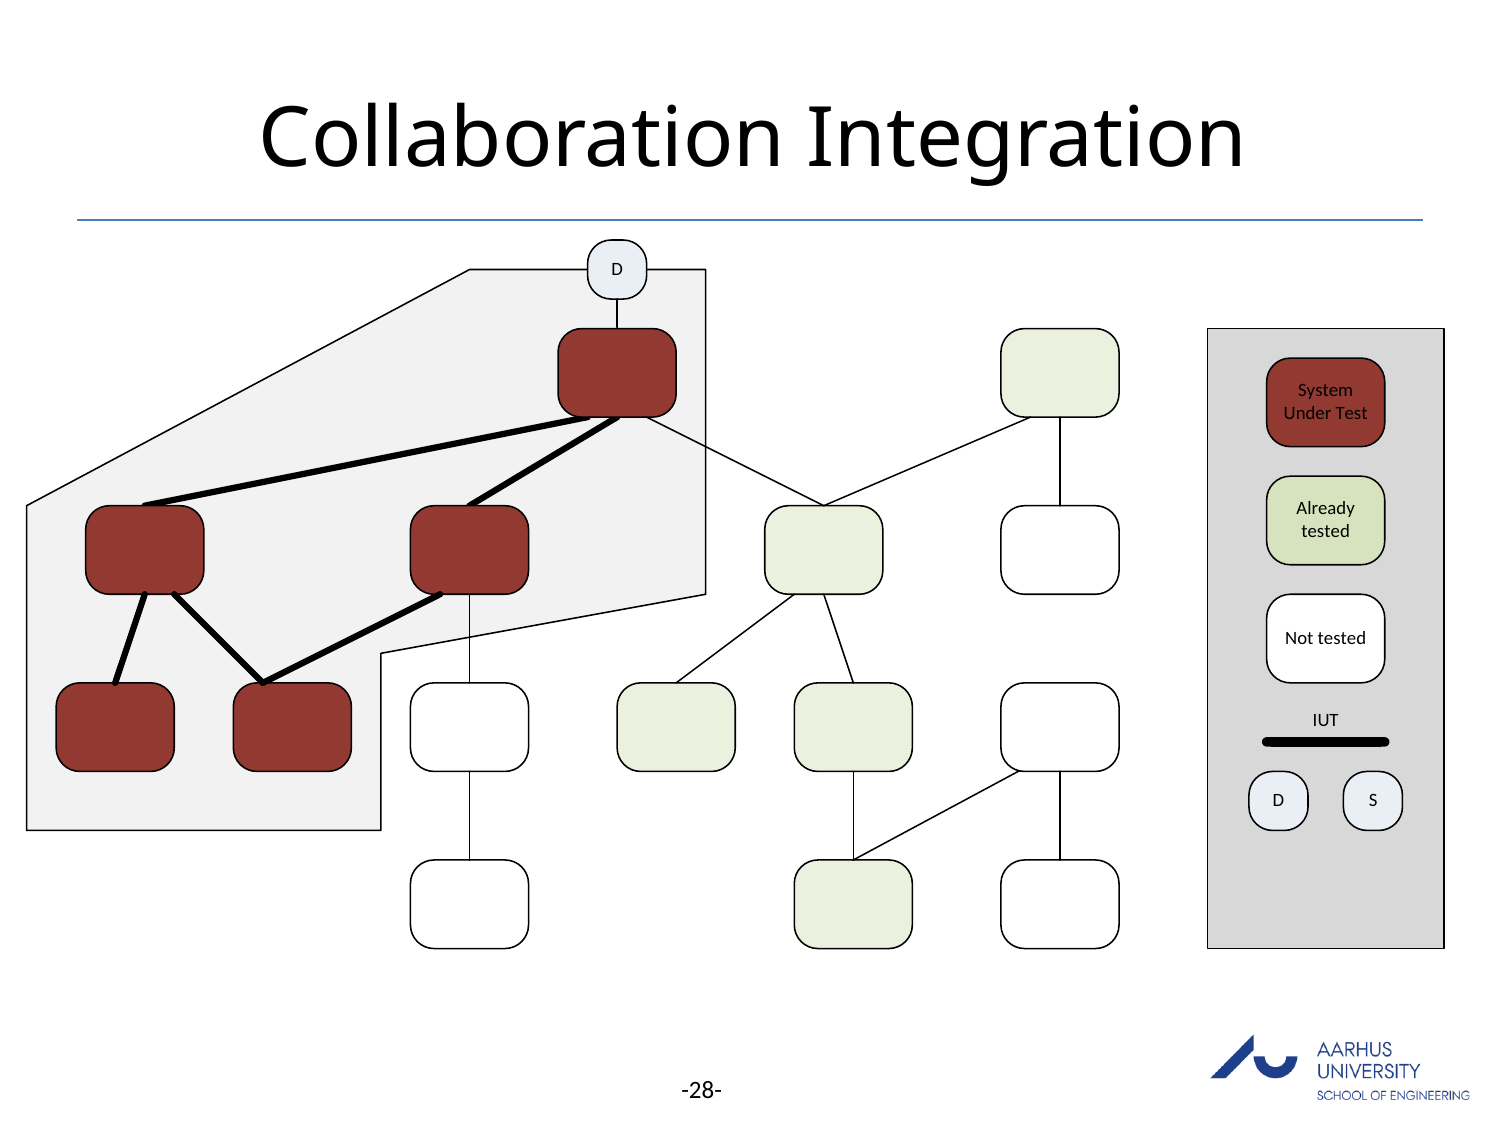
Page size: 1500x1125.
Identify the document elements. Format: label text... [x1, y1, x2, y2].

picture [1210, 1034, 1470, 1100]
picture [23, 236, 1448, 952]
title Collaboration Integration [147, 39, 1359, 228]
